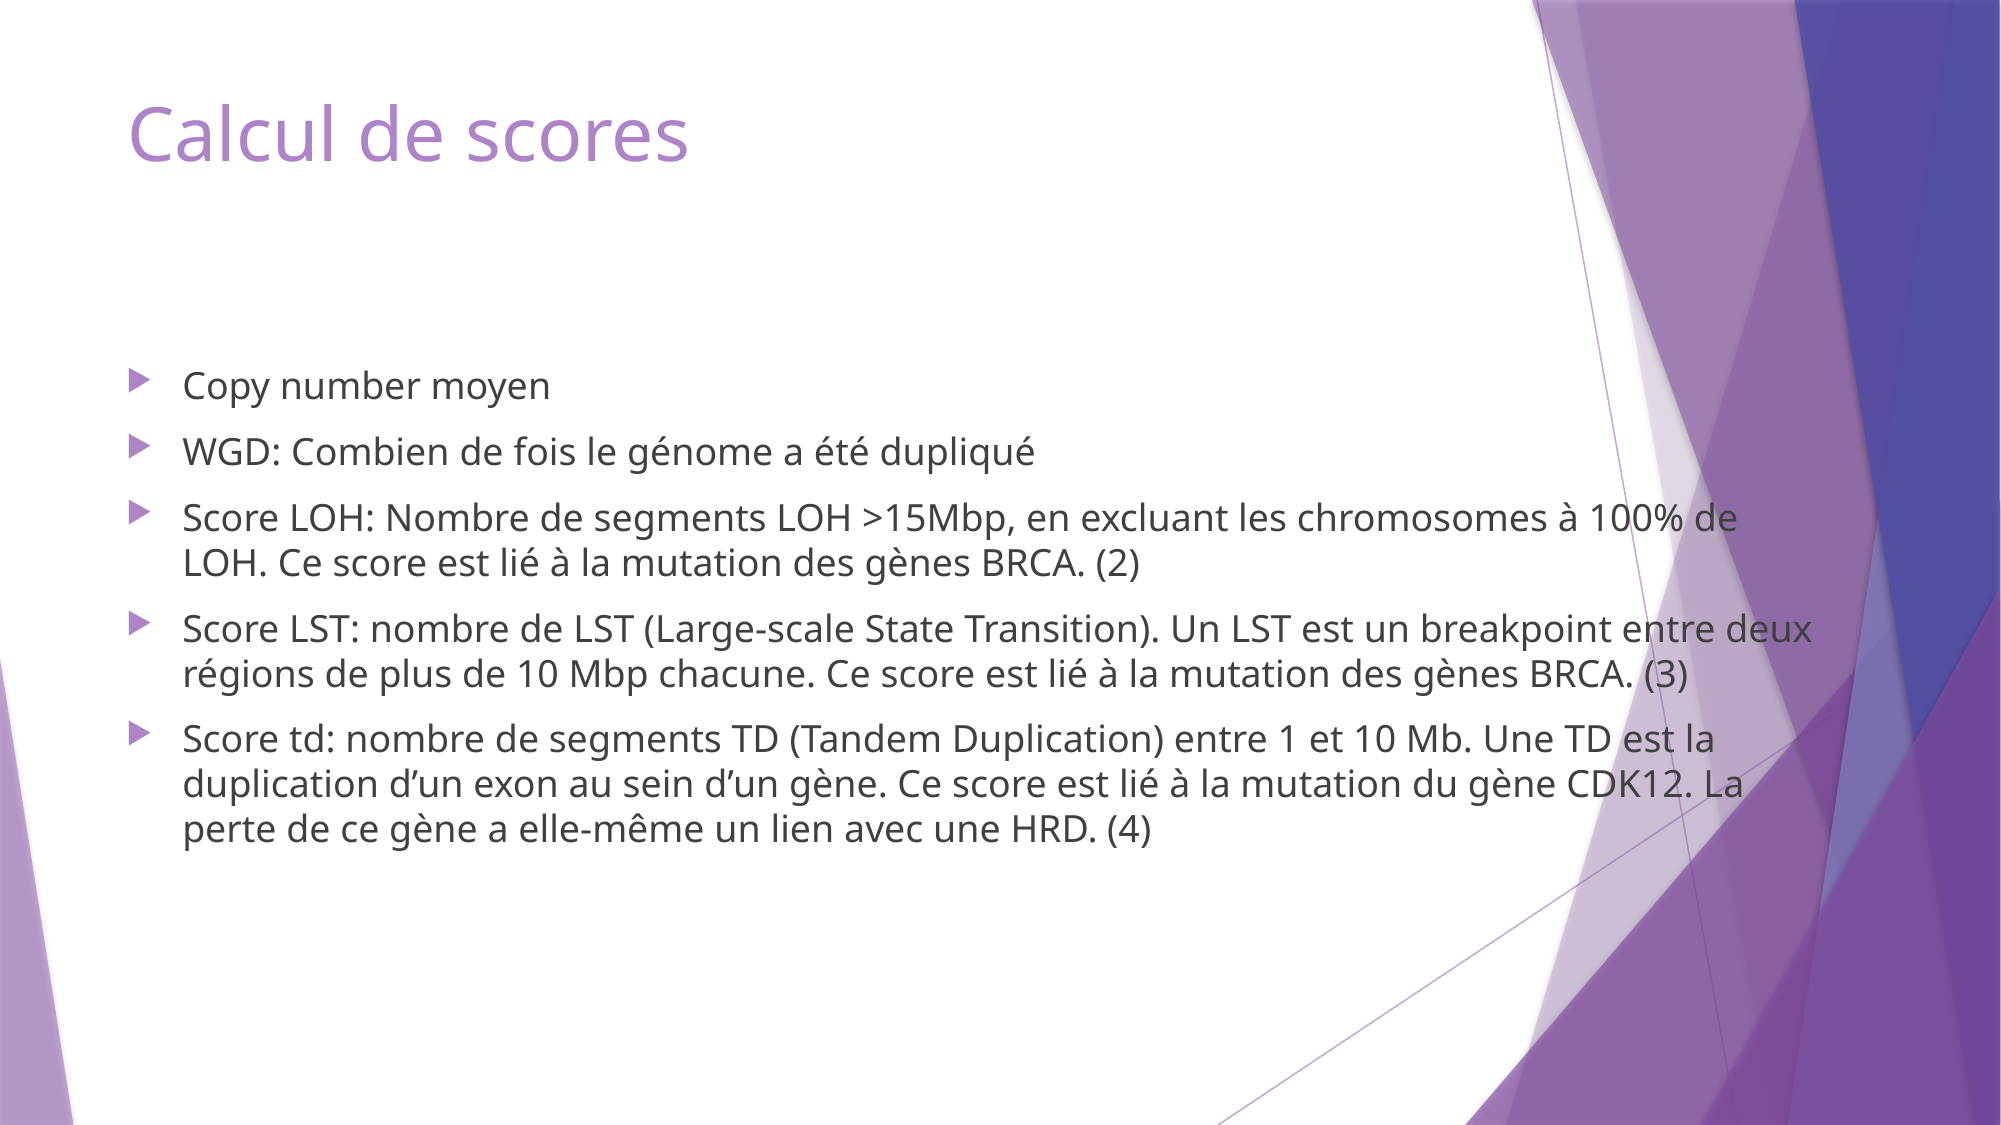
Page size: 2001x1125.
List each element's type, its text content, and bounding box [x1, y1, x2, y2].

list Copy number moyen WGD: Combien de fois le génome a été dupliqué Score LOH: Nombre de segments LOH >15Mbp, en excluant les chromosomes à 100% de LOH. Ce score est lié à la mutation des gènes BRCA. (2) Score LST: nombre de LST (Large-scale State Transition). Un LST est un breakpoint entre deux régions de plus de 10 Mbp chacune. Ce score est lié à la mutation des gènes BRCA. (3) Score td: nombre de segments TD (Tandem Duplication) entre 1 et 10 Mb. Une TD est la duplication d’un exon au sein d’un gène. Ce score est lié à la mutation du gène CDK12. La perte de ce gène a elle-même un lien avec une HRD. (4) [111, 354, 1850, 992]
title Calcul de scores [112, 78, 1523, 296]
